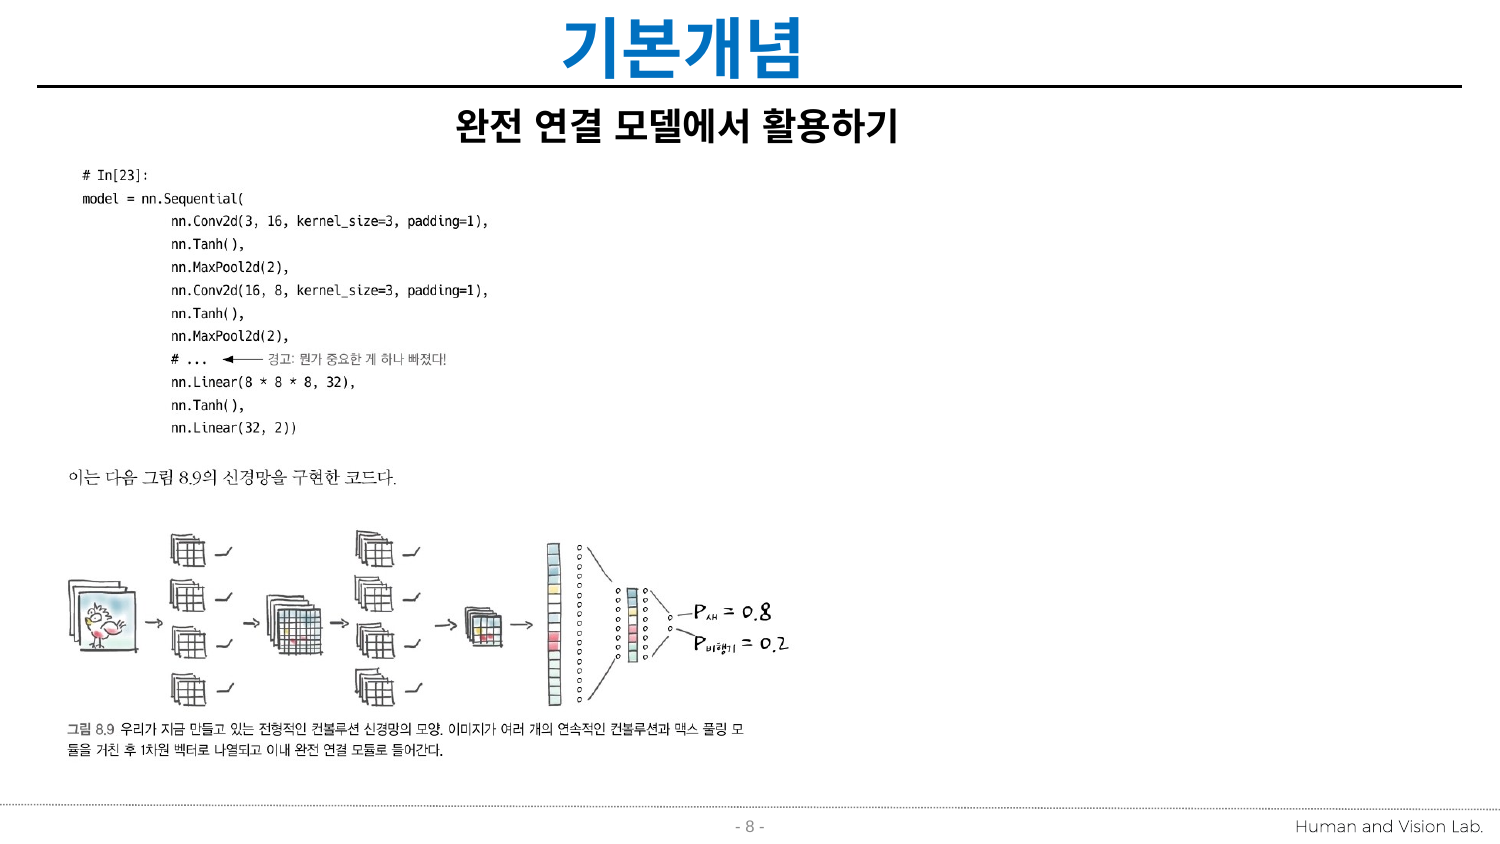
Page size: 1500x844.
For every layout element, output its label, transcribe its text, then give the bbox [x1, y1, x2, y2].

text_box 기본개념 [485, 0, 881, 95]
picture [47, 156, 811, 777]
picture [1280, 816, 1500, 844]
text_box 완전 연결 모델에서 활용하기 [440, 95, 960, 156]
slide_number - 8 - [581, 811, 919, 841]
